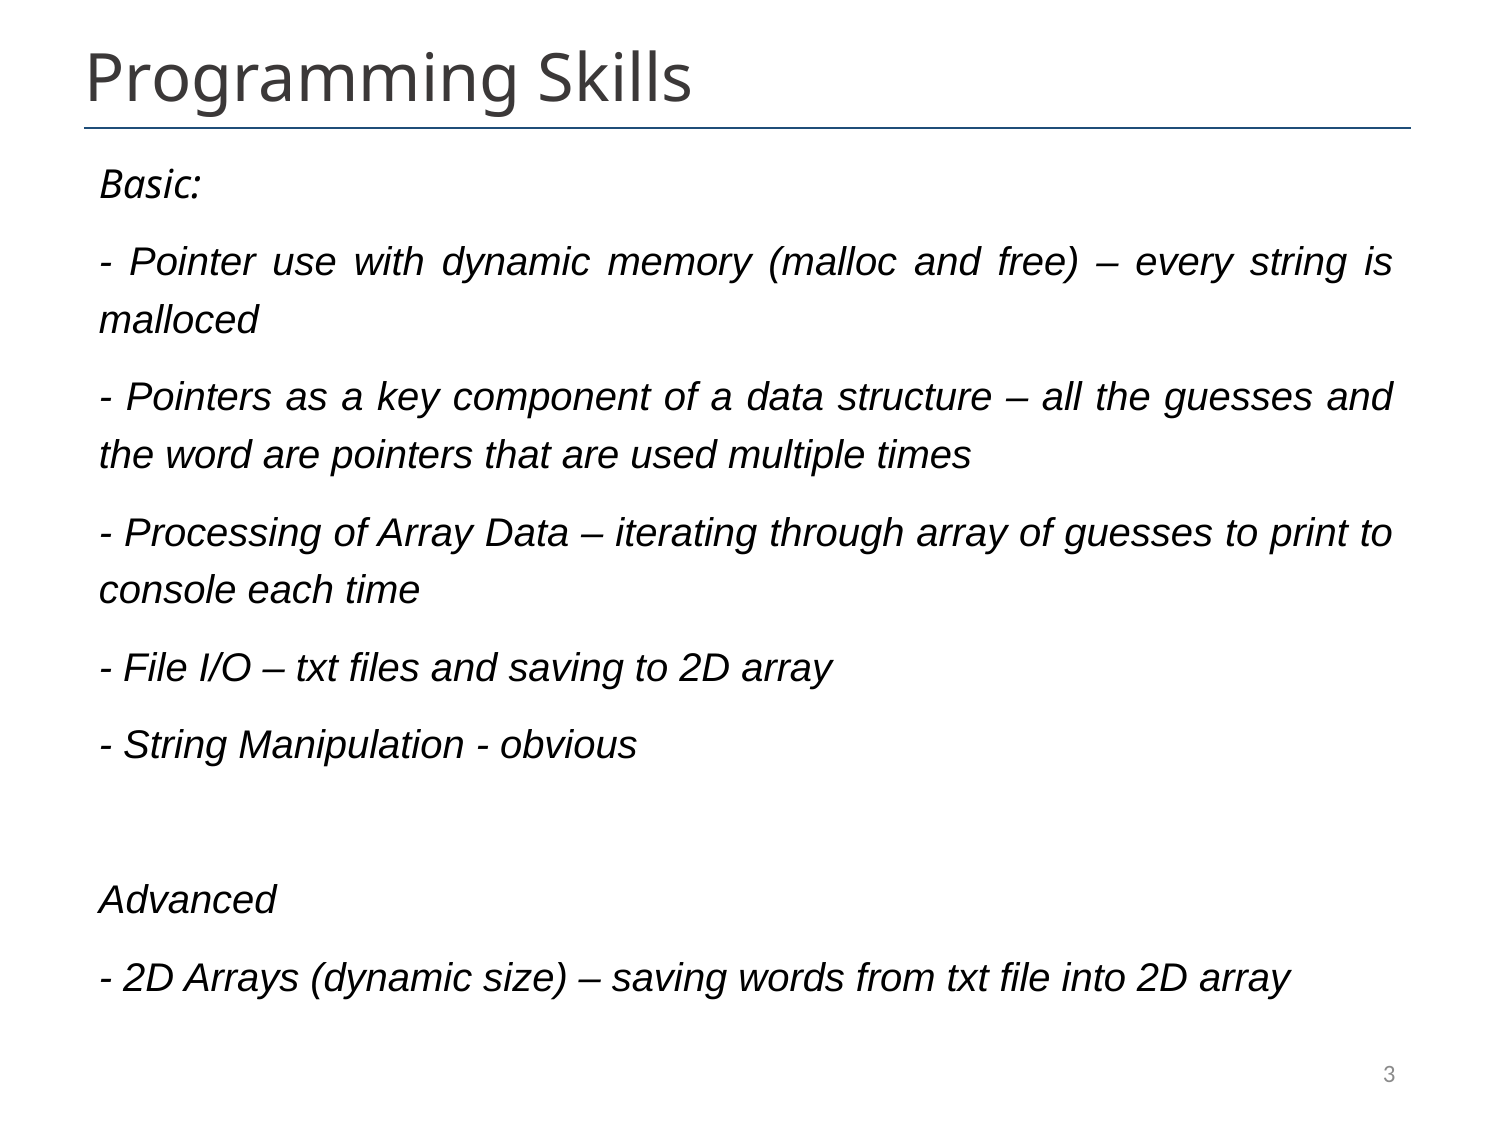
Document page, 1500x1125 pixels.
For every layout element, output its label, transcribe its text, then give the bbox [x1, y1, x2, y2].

list Basic: - Pointer use with dynamic memory (malloc and free) – every string is malloced - Pointers as a key component of a data structure – all the guesses and the word are pointers that are used multiple times - Processing of Array Data – iterating through array of guesses to print to console each time - File I/O – txt files and saving to 2D array - String Manipulation - obvious Advanced - 2D Arrays (dynamic size) – saving words from txt file into 2D array [83, 141, 1411, 1014]
title Programming Skills [69, 34, 1413, 127]
slide_number 3 [1073, 1042, 1411, 1103]
